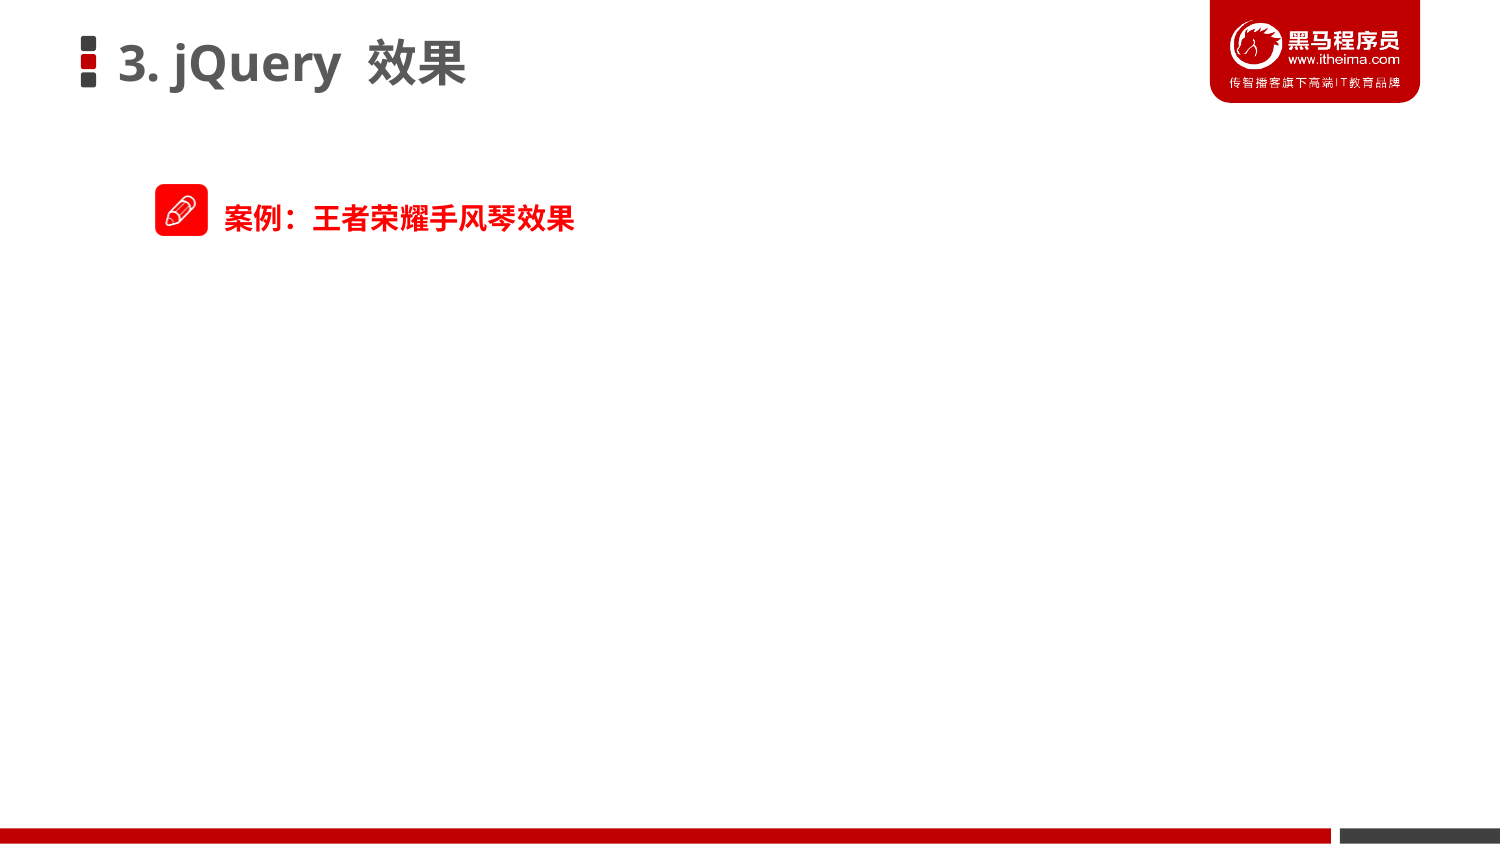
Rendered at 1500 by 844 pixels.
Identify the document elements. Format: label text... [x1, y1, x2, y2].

title 3. jQuery 效果 [103, 0, 1209, 130]
text_box 案例：王者荣耀手风琴效果 [210, 175, 708, 243]
picture [151, 180, 211, 240]
picture [1211, 11, 1419, 97]
